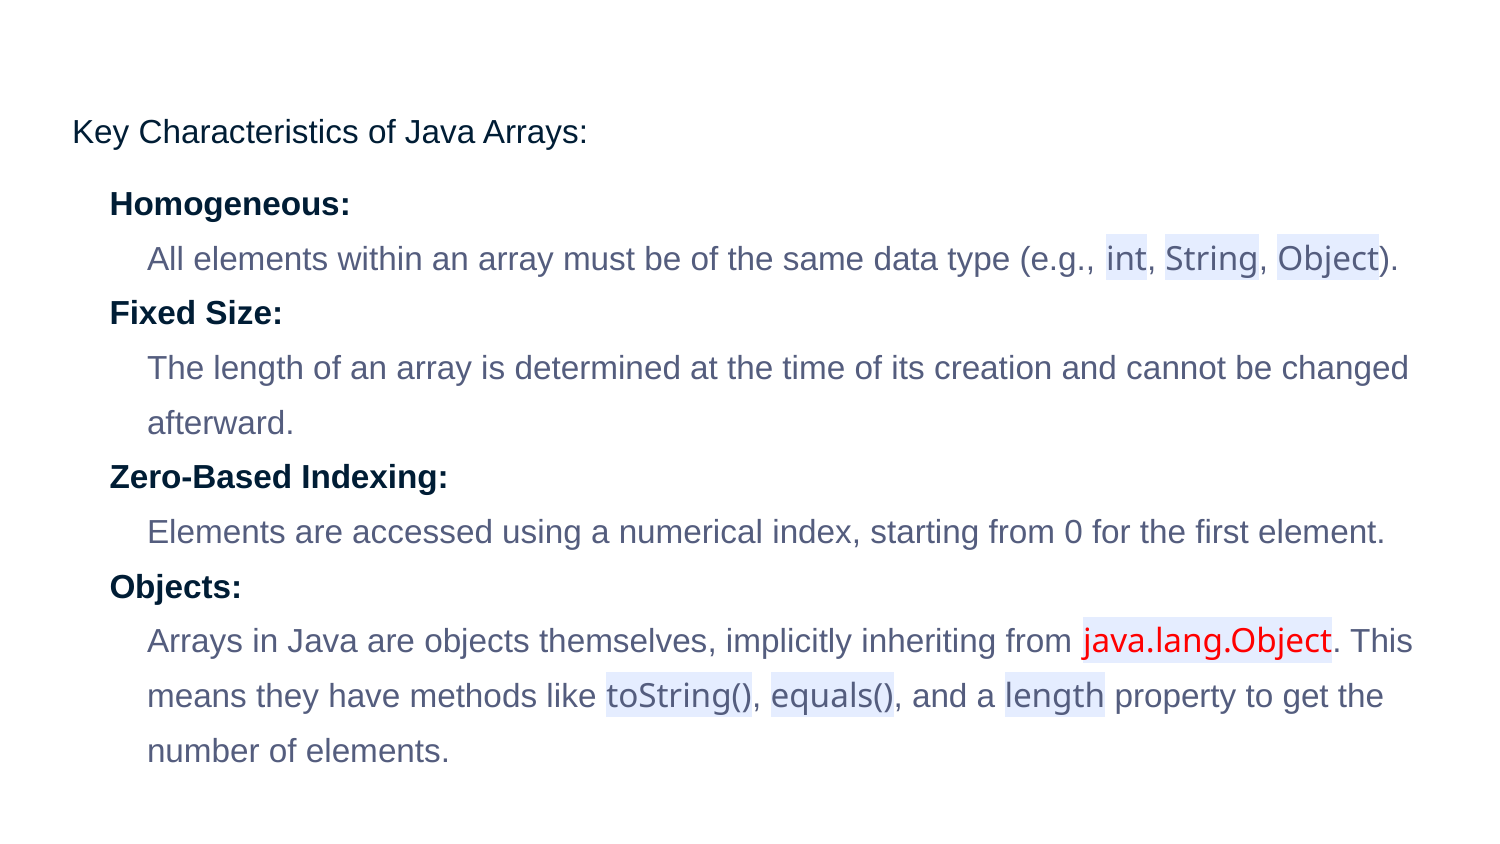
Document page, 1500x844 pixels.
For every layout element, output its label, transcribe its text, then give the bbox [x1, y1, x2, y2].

title Key Characteristics of Java Arrays: Homogeneous: All elements within an array must be of the same data type (e.g., int, String, Object). Fixed Size: The length of an array is determined at the time of its creation and cannot be changed afterward. Zero-Based Indexing: Elements are accessed using a numerical index, starting from 0 for the first element. Objects: Arrays in Java are objects themselves, implicitly inheriting from java.lang.Object. This means they have methods like toString(), equals(), and a length property to get the number of elements. [57, 317, 1448, 784]
